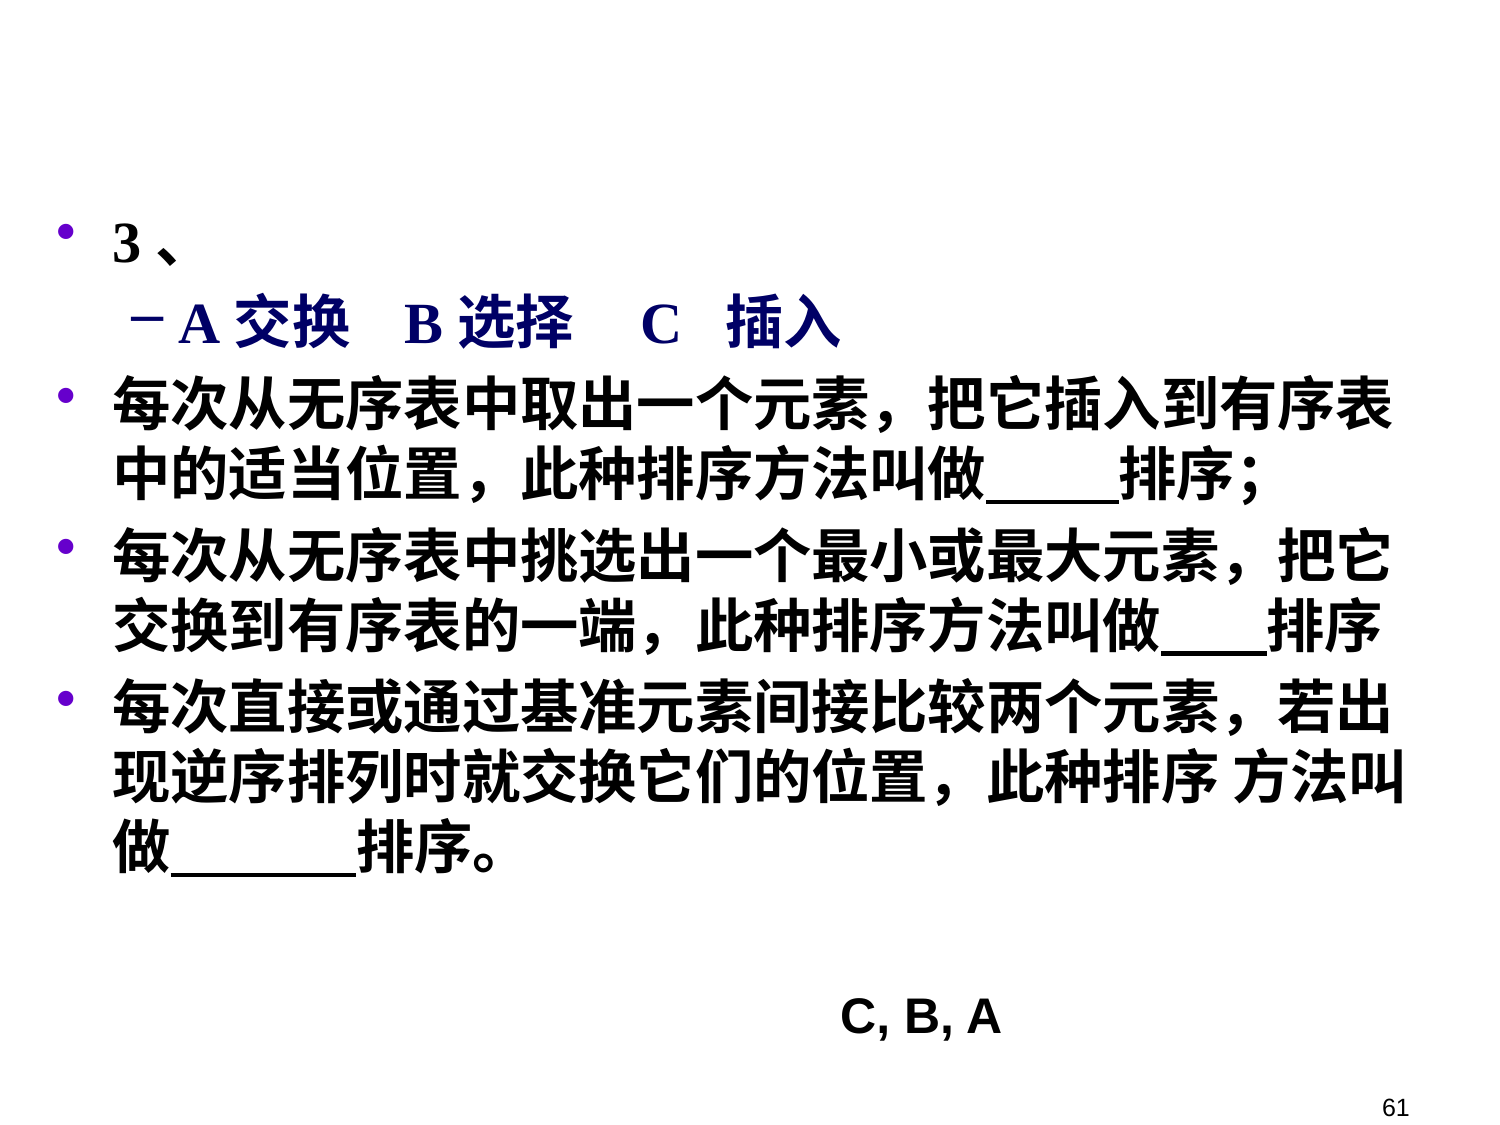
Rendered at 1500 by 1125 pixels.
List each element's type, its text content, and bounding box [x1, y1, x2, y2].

list 3、 A交换 B选择 C 插入 每次从无序表中取出一个元素，把它插入到有序表中的适当位置，此种排序方法叫做 排序； 每次从无序表中挑选出一个最小或最大元素，把它交换到有序表的一端，此种排序方法叫做 排序 每次直接或通过基准元素间接比较两个元素，若出现逆序排列时就交换它们的位置，此种排序 方法叫做 排序。 [40, 196, 1460, 1048]
slide_number 61 [1074, 1054, 1426, 1125]
text_box C, B, A [750, 976, 1093, 1051]
